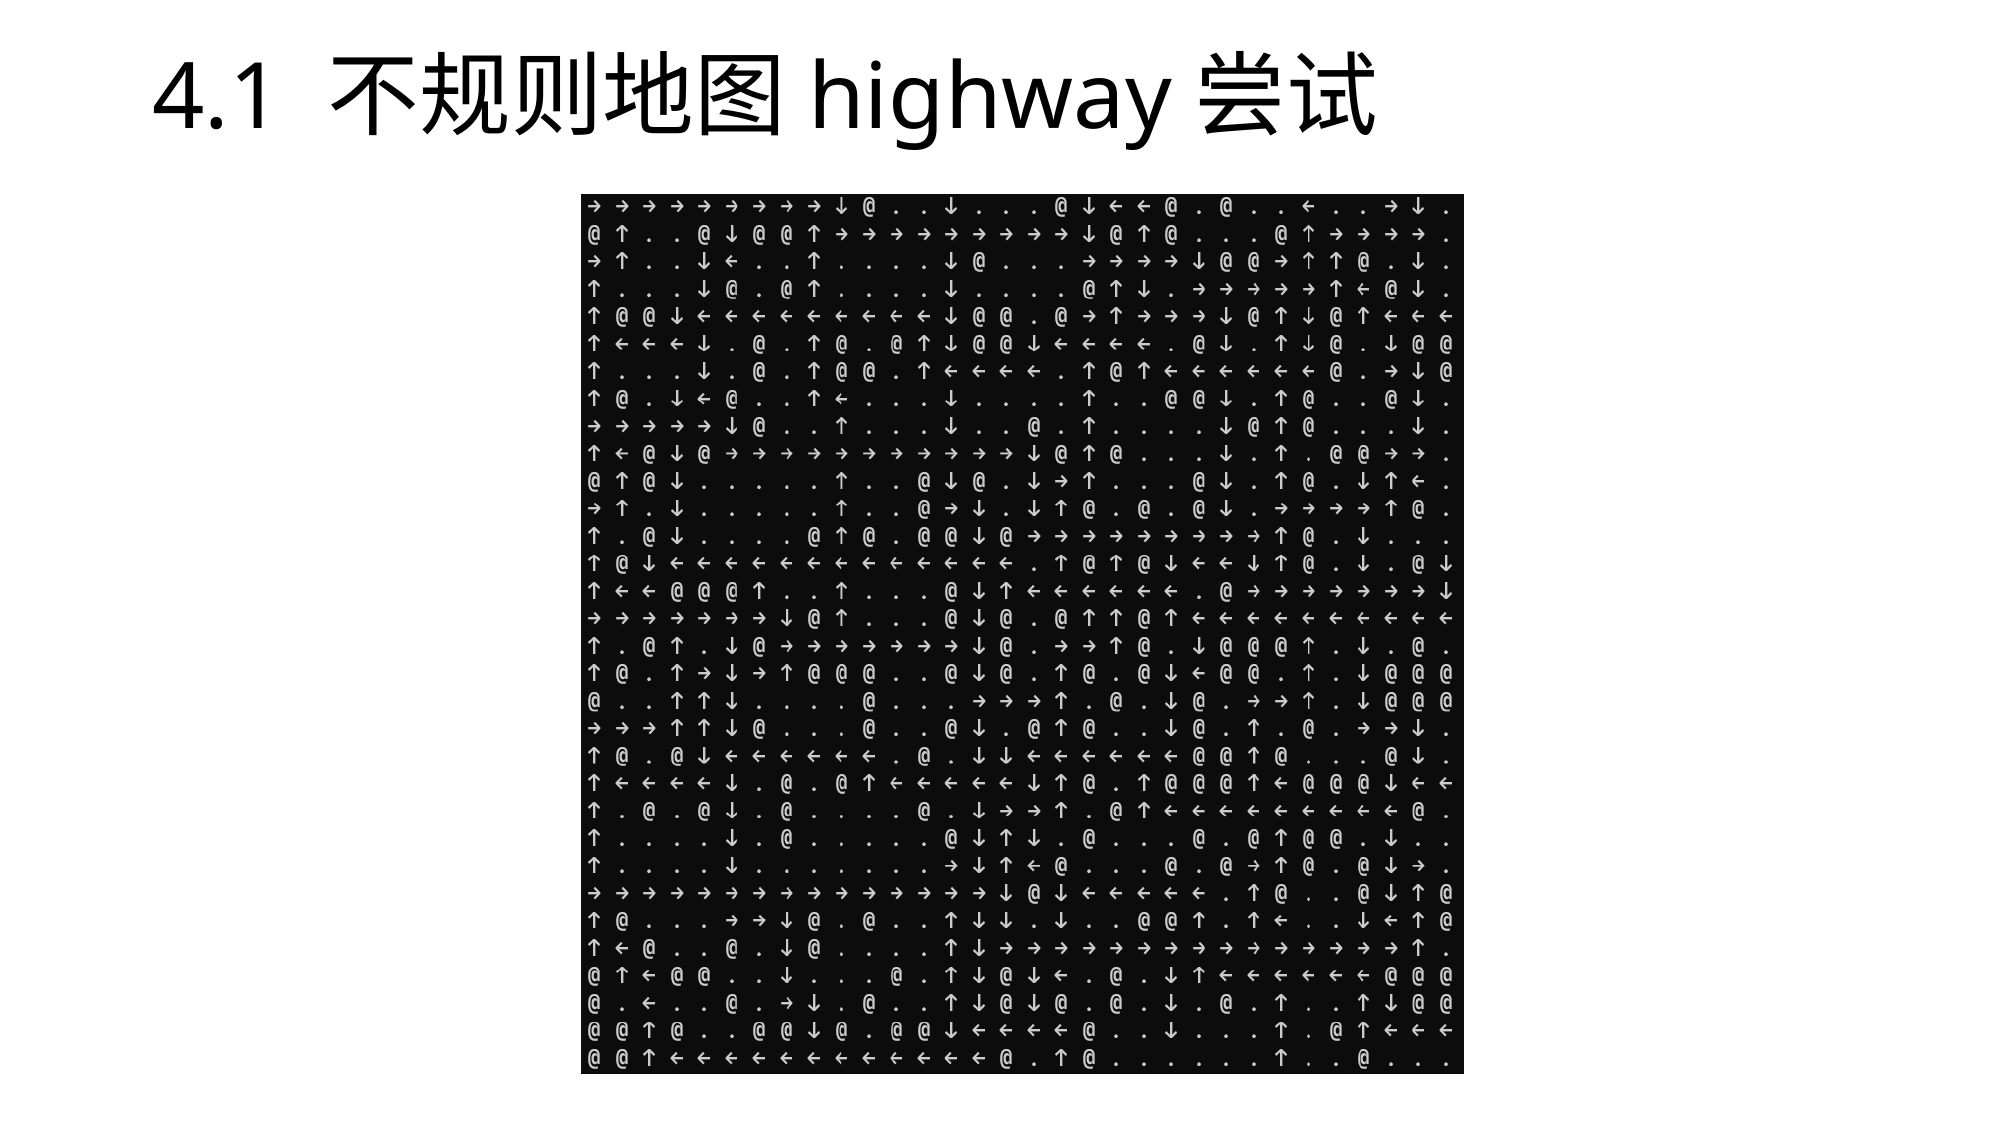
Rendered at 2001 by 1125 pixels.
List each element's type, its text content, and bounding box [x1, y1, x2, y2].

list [581, 194, 1464, 1074]
title 4.1 不规则地图highway尝试 [137, 12, 1863, 187]
